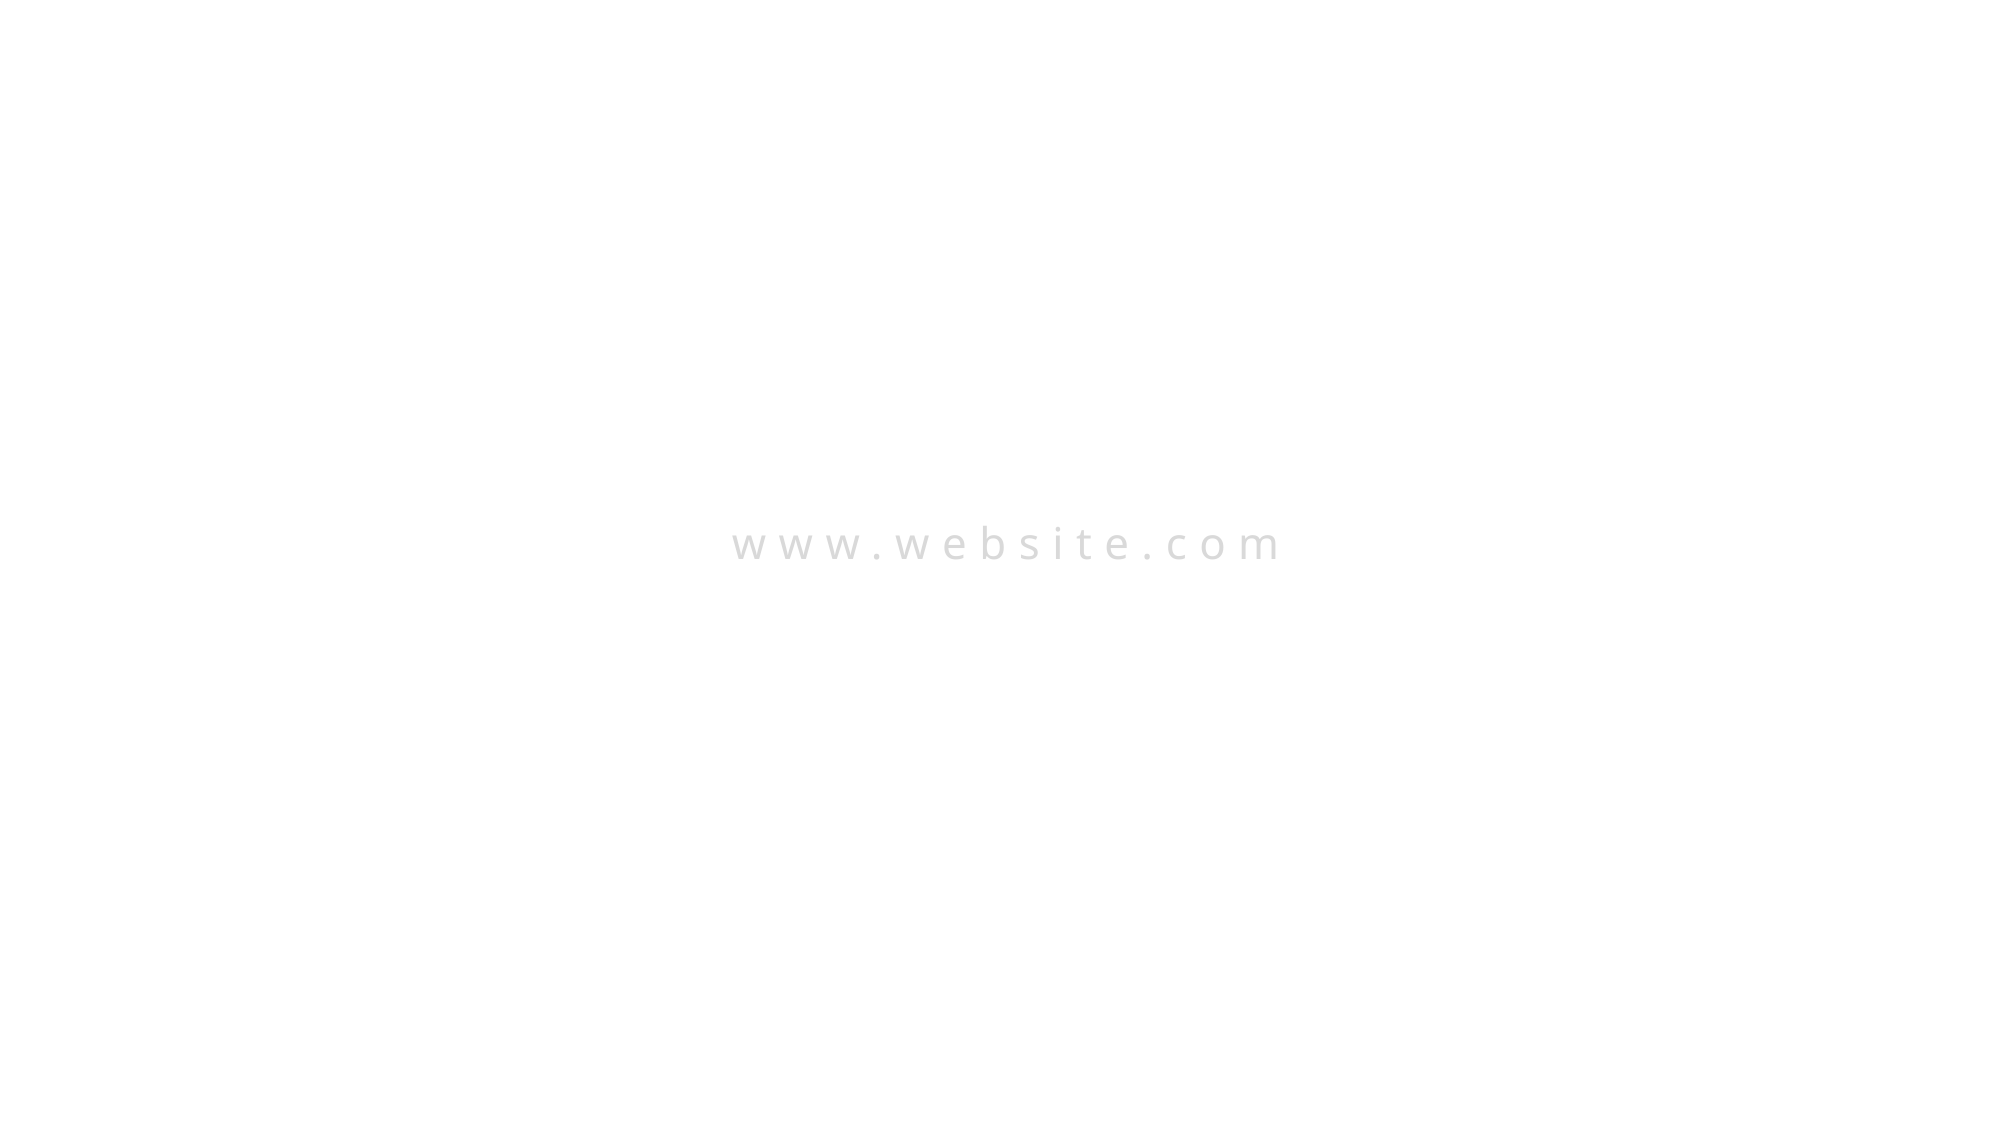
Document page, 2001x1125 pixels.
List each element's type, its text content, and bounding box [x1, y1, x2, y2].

text_box www.website.com [499, 523, 1513, 576]
